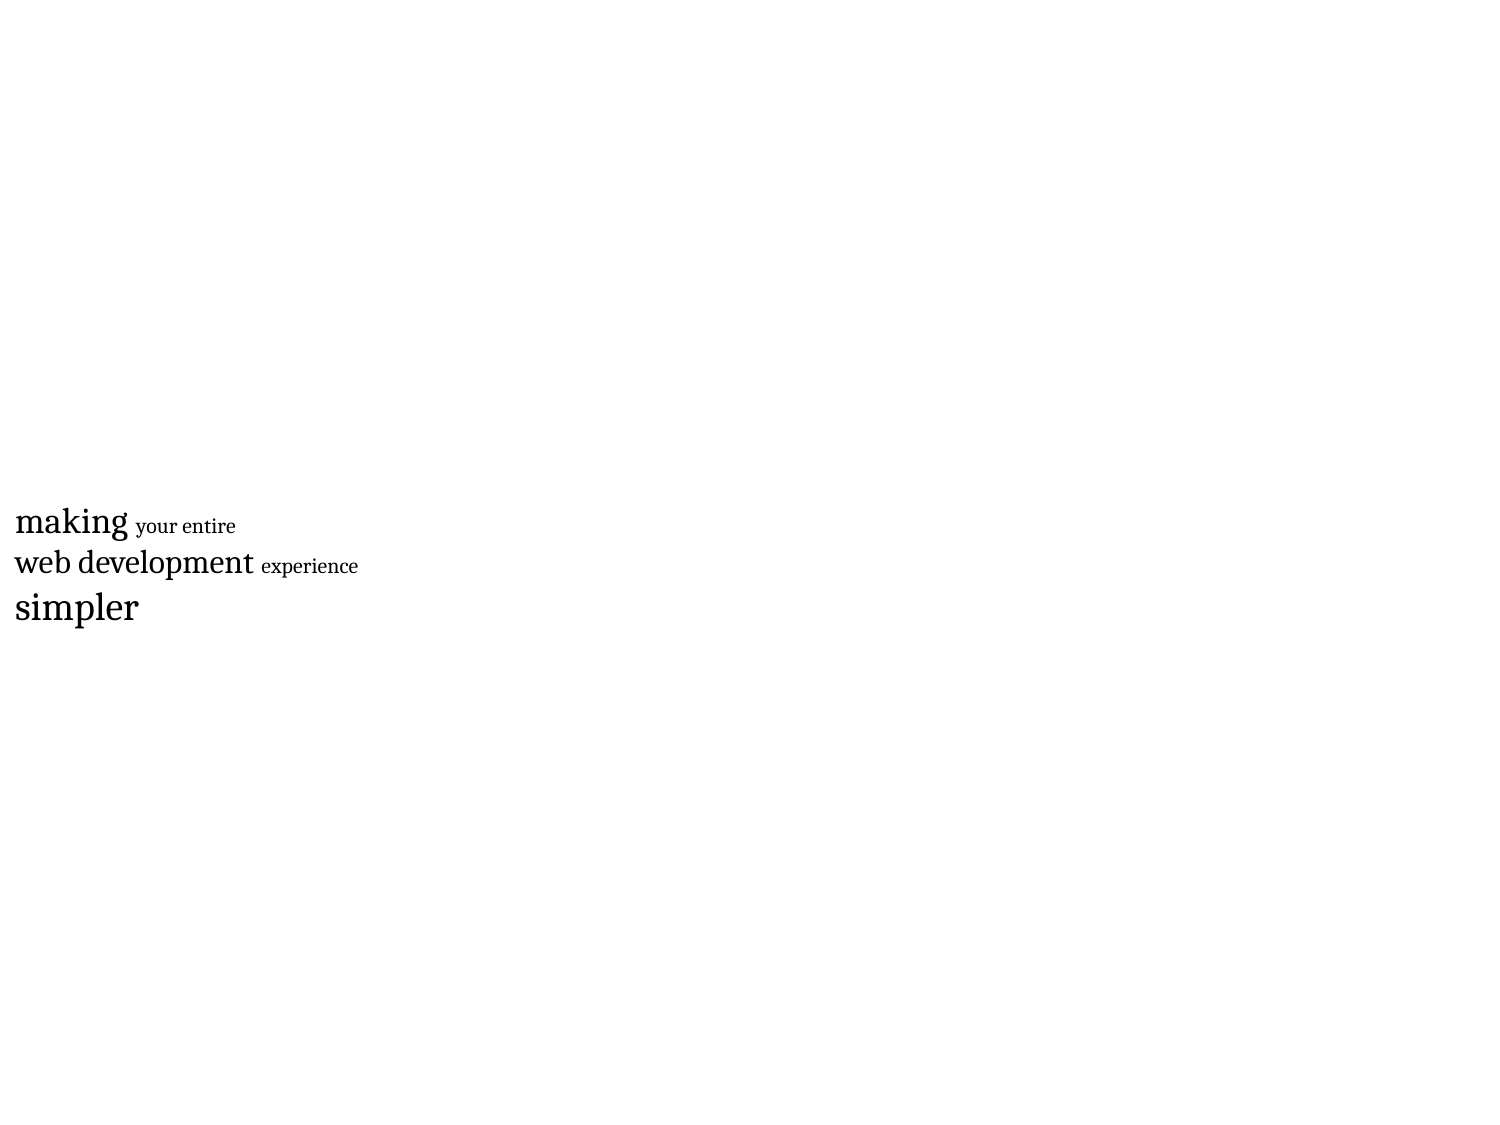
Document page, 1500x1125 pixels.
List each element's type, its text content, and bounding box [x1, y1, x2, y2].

title making your entire web development experience simpler [0, 487, 1500, 638]
